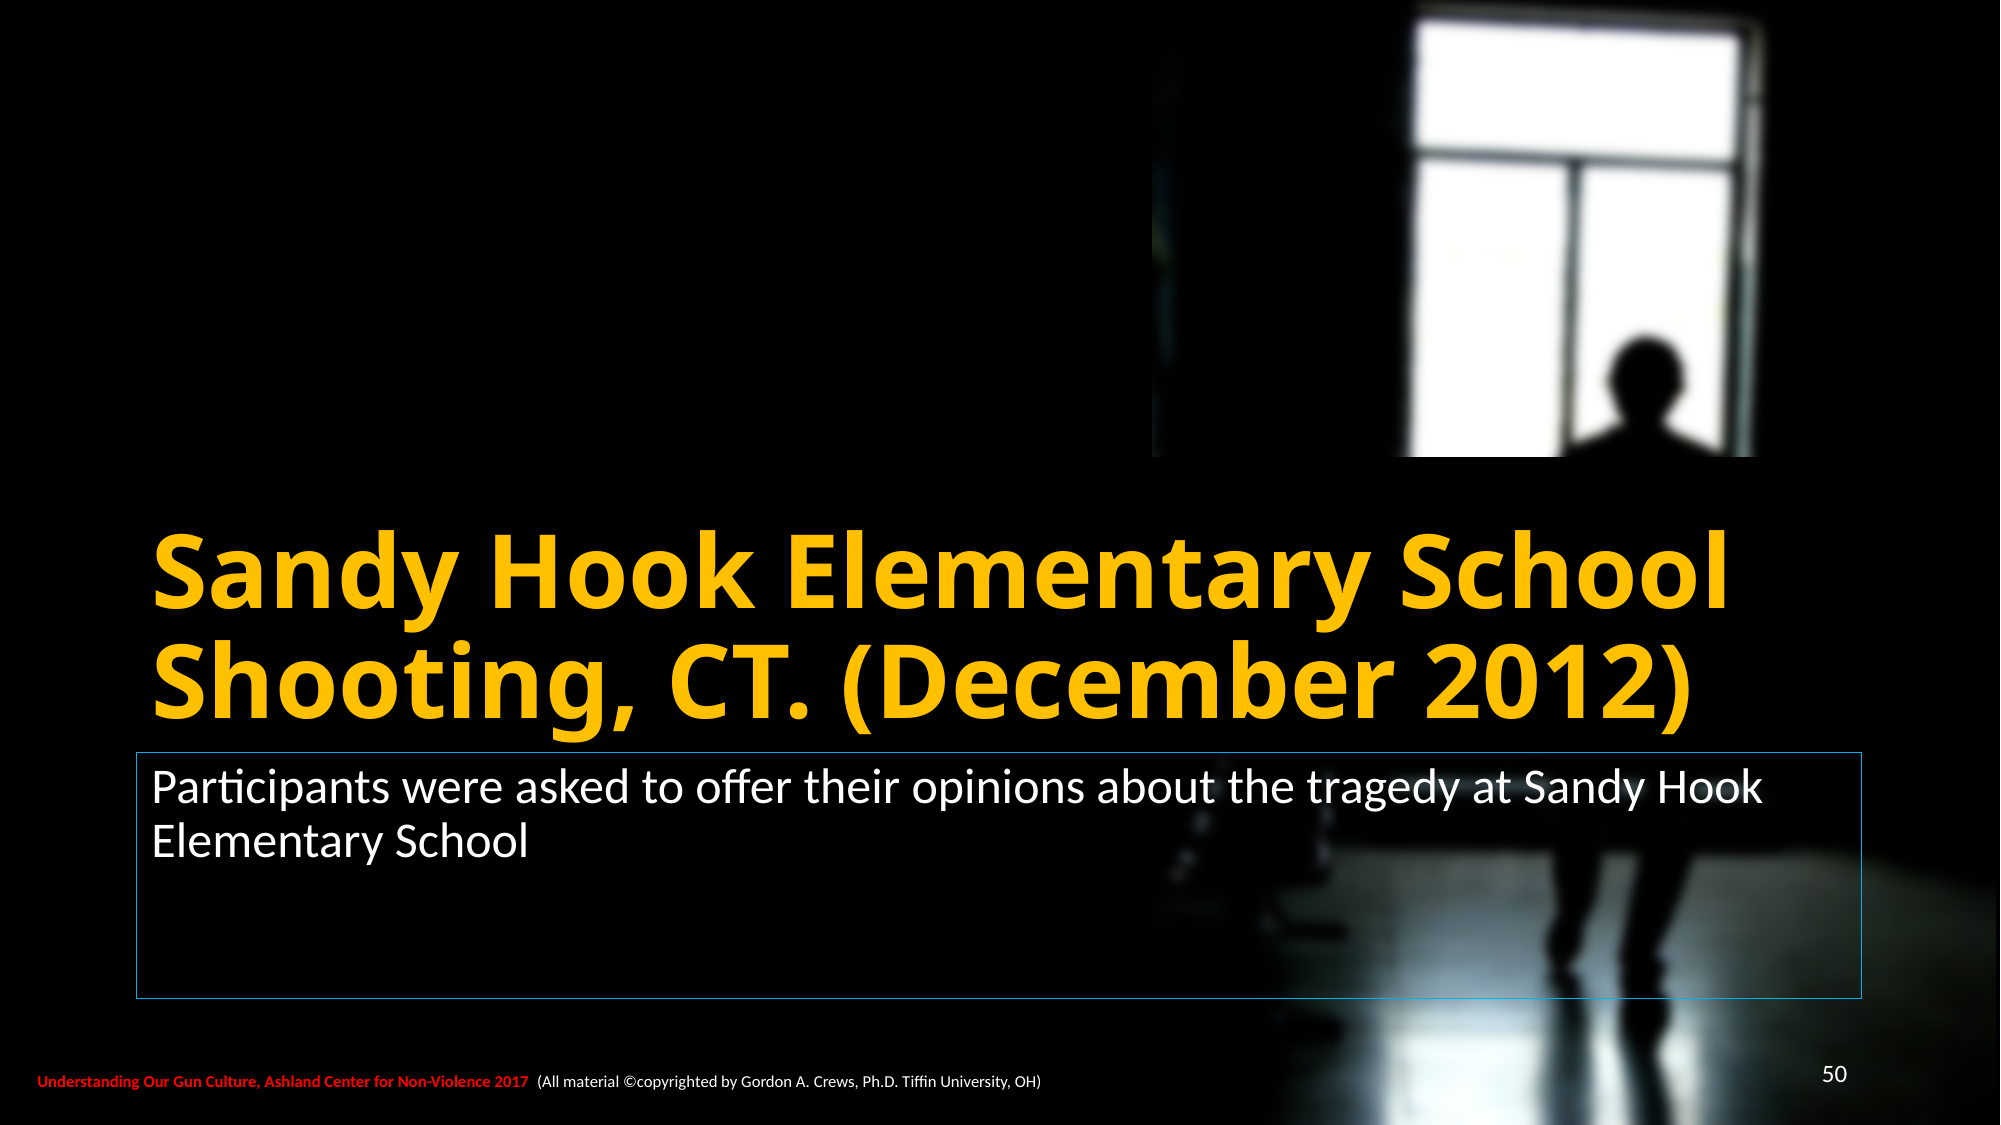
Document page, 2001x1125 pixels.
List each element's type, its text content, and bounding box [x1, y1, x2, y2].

list Participants were asked to offer their opinions about the tragedy at Sandy Hook Elementary School [136, 752, 1862, 999]
title Sandy Hook Elementary School Shooting, CT. (December 2012) [136, 457, 1862, 749]
picture [1152, 0, 1996, 1125]
text_box Understanding Our Gun Culture, Ashland Center for Non-Violence 2017 (All material ©copyrighted by Gordon A. Crews, Ph.D. Tiffin University, OH) [22, 1056, 1580, 1105]
slide_number 50 [1784, 1042, 1863, 1103]
